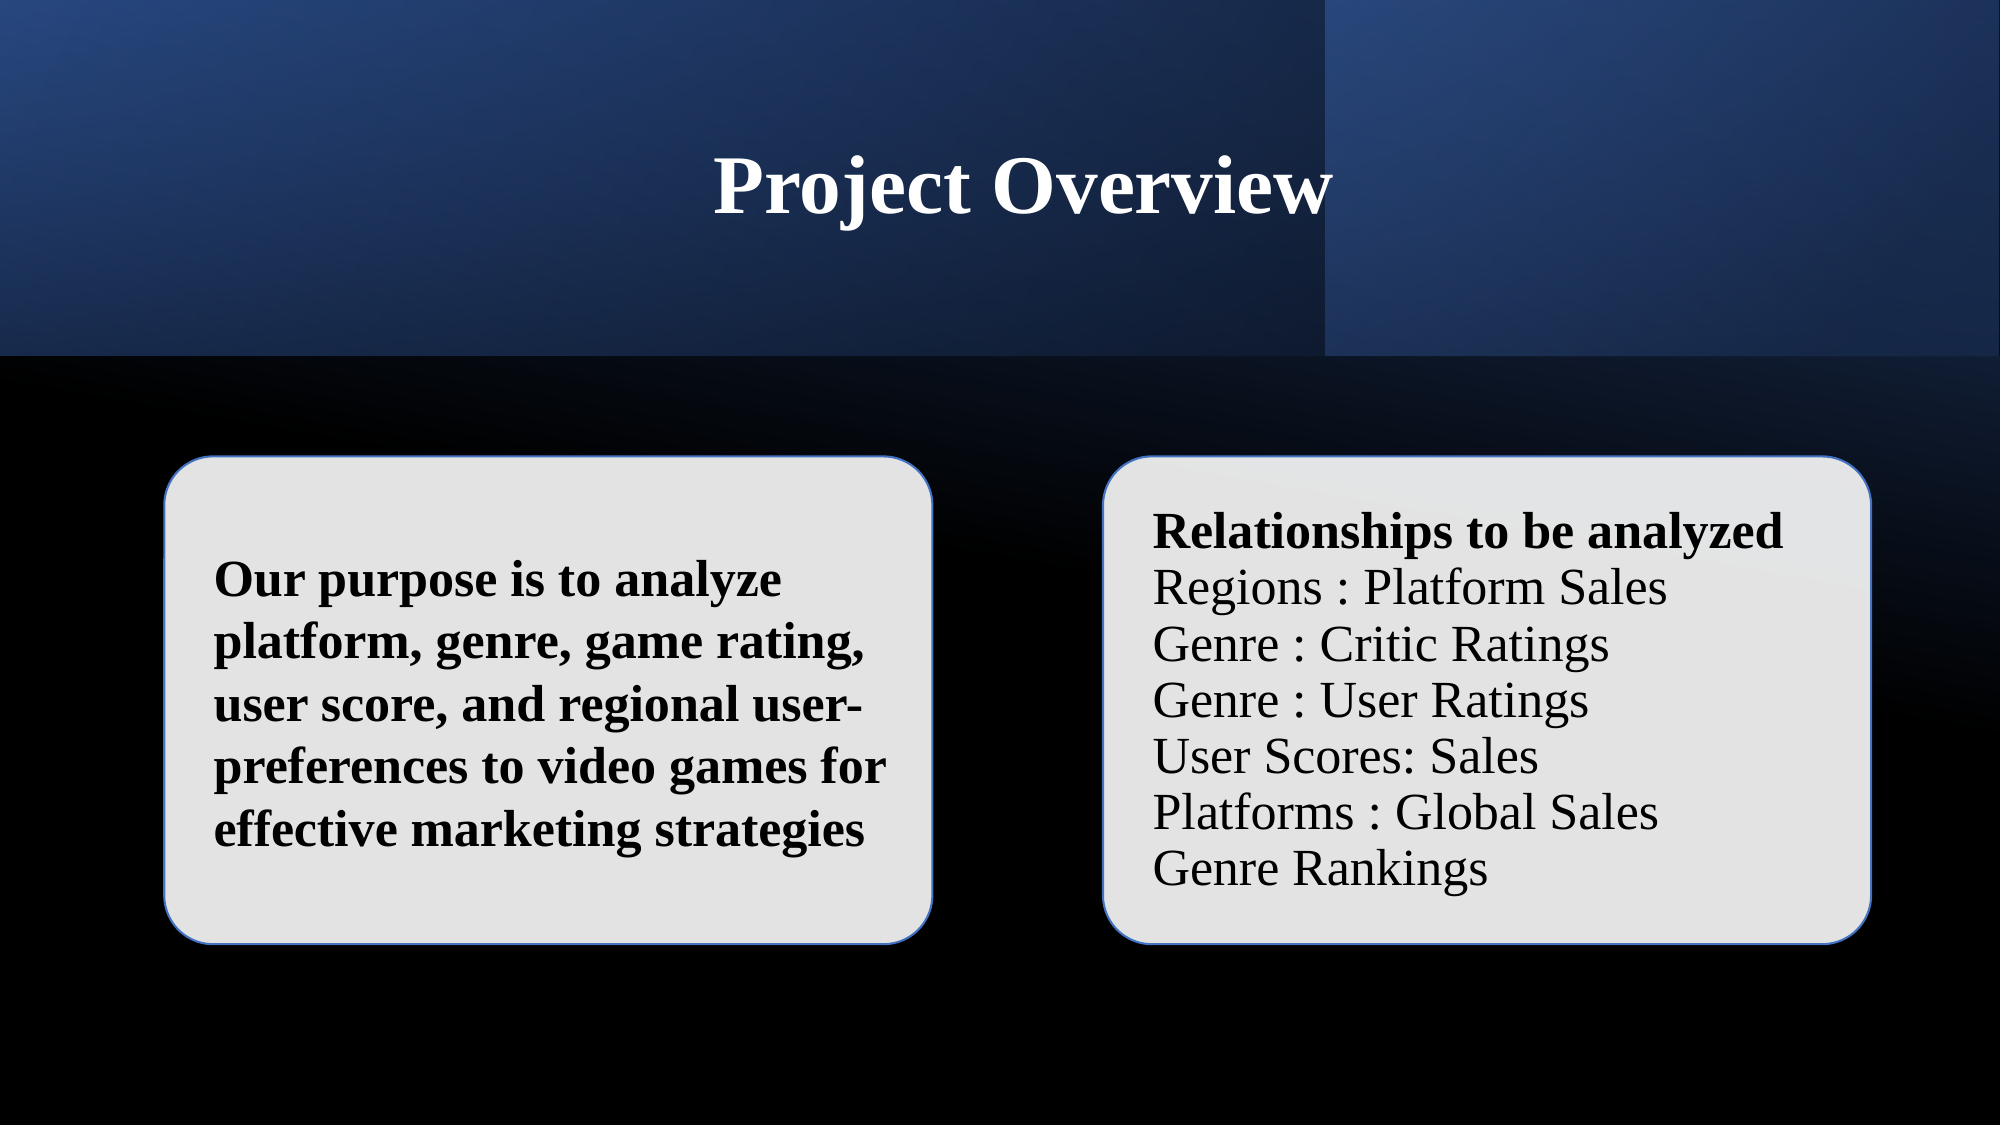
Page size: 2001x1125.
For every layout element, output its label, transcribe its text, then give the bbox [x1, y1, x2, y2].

title Project Overview [226, 57, 1822, 316]
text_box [164, 456, 1872, 945]
text_box [0, 0, 2000, 357]
text_box [0, 357, 2000, 1125]
